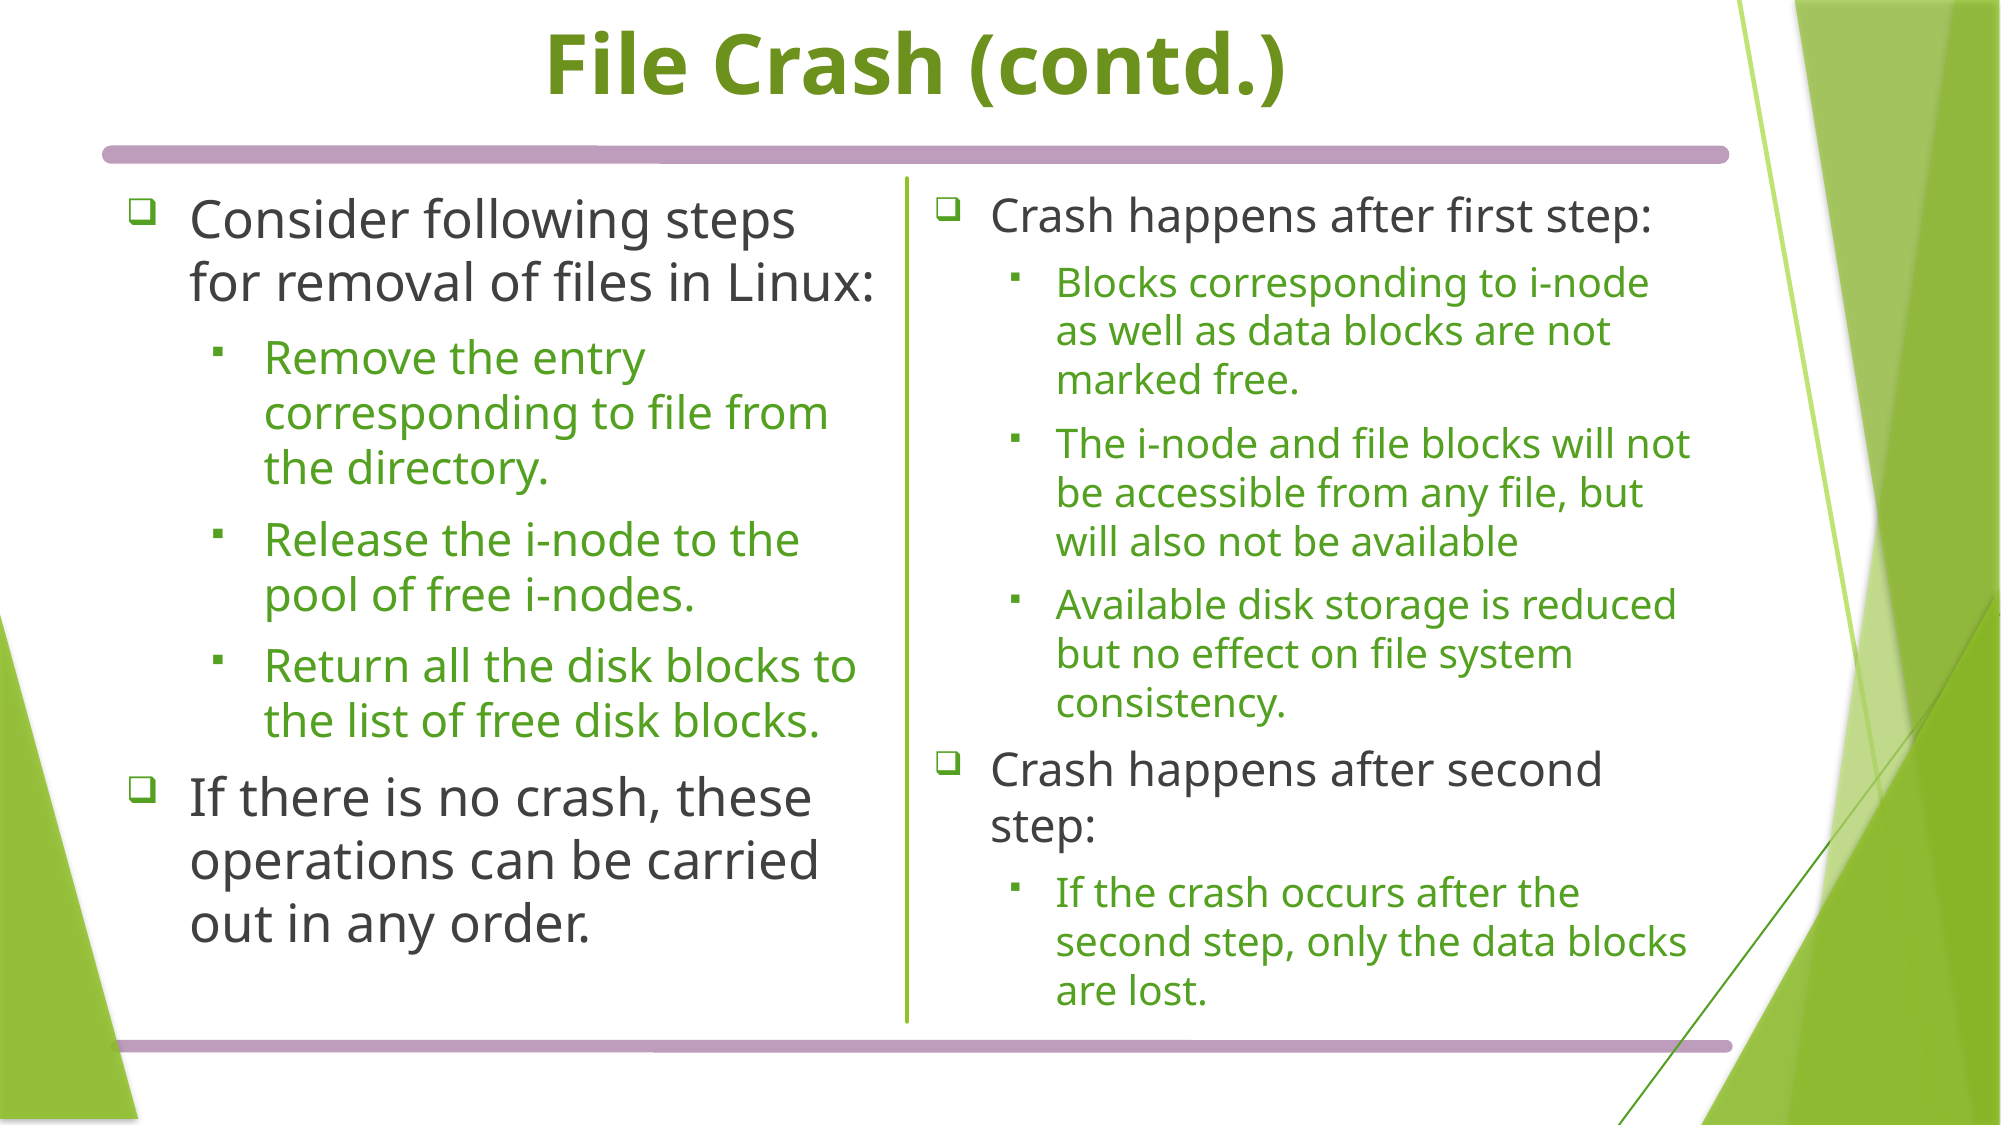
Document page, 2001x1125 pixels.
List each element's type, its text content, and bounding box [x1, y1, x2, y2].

list Crash happens after first step: Blocks corresponding to i-node as well as data blocks are not marked free. The i-node and file blocks will not be accessible from any file, but will also not be available Available disk storage is reduced but no effect on file system consistency. Crash happens after second step: If the crash occurs after the second step, only the data blocks are lost. [918, 178, 1714, 1022]
list Consider following steps for removal of files in Linux: Remove the entry corresponding to file from the directory. Release the i-node to the pool of free i-nodes. Return all the disk blocks to the list of free disk blocks. If there is no crash, these operations can be carried out in any order. [111, 178, 891, 1022]
title File Crash (contd.) [111, 3, 1721, 155]
